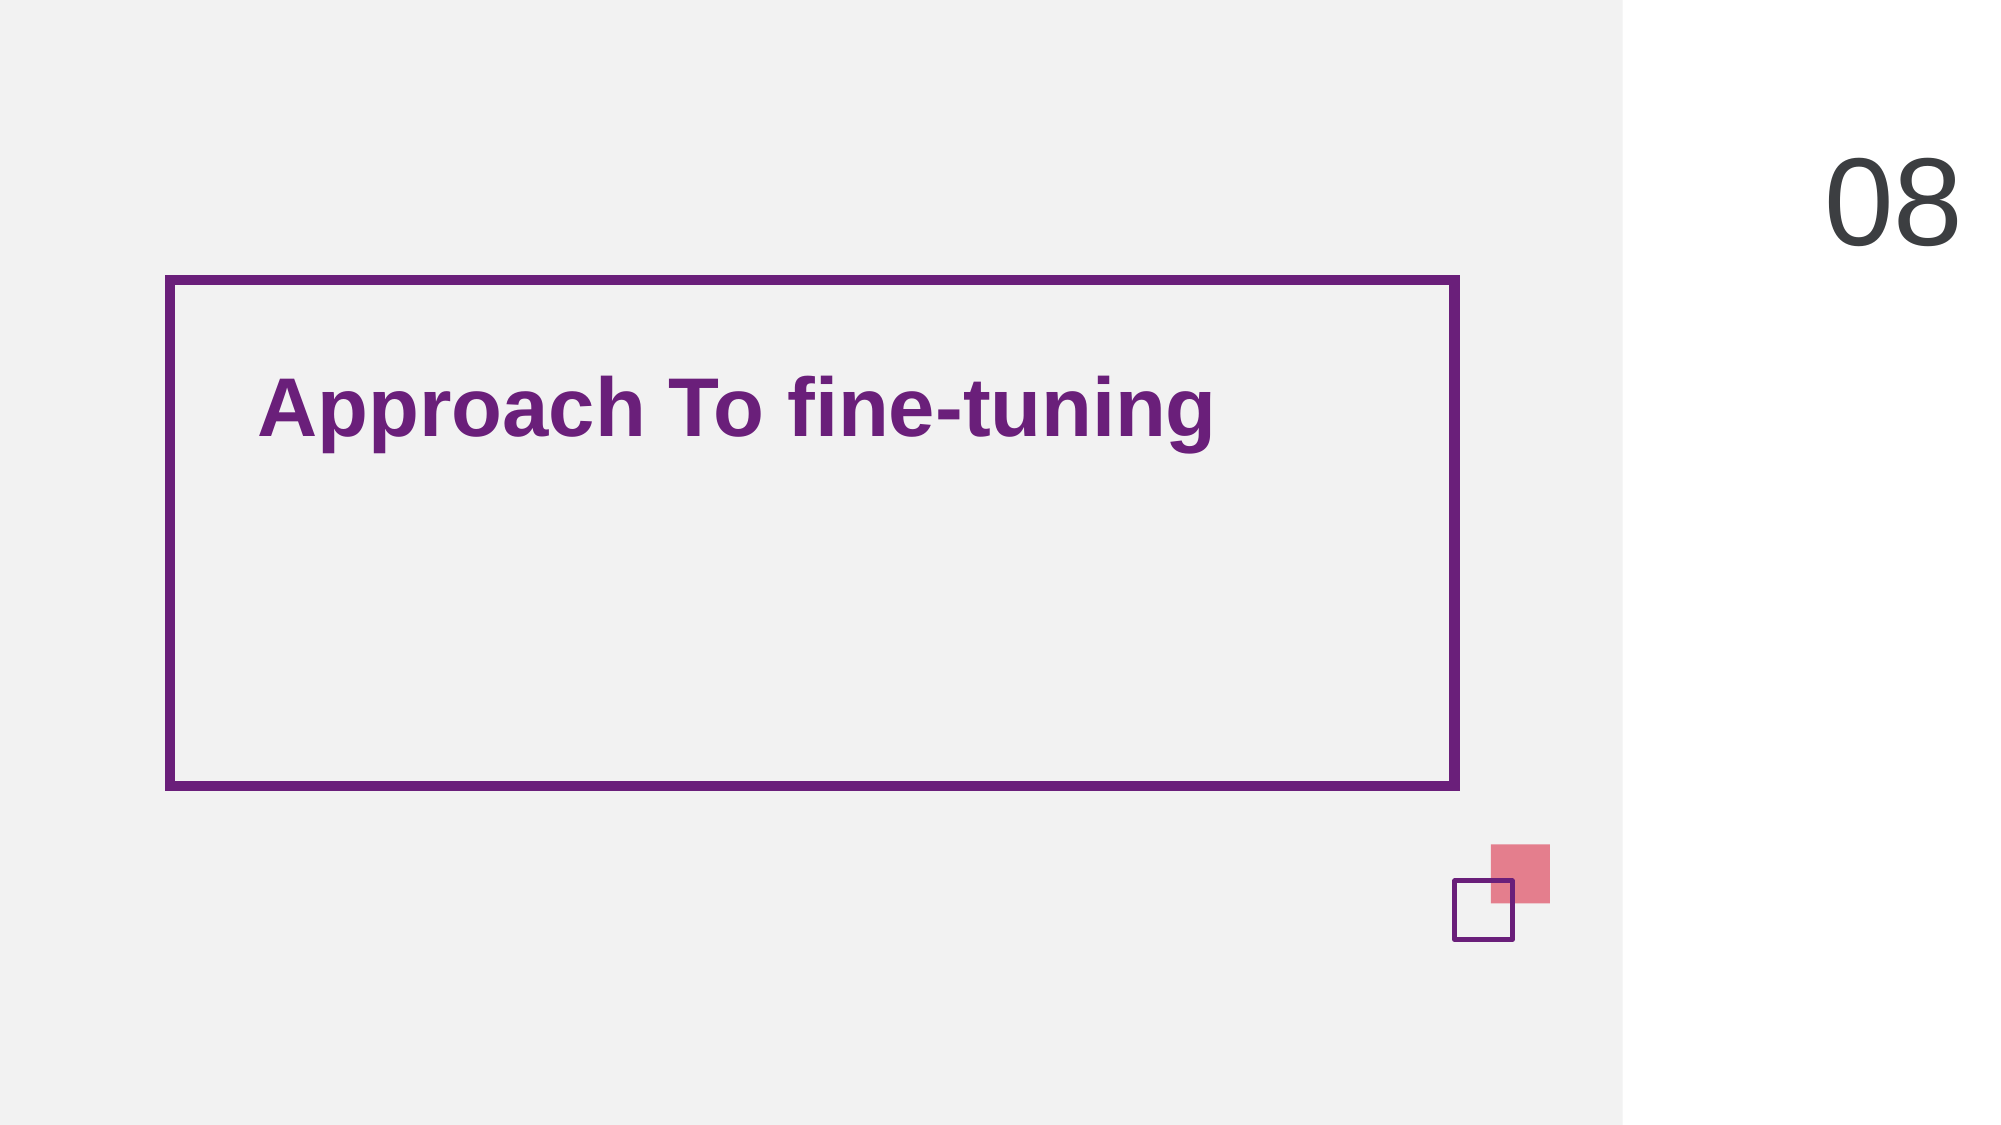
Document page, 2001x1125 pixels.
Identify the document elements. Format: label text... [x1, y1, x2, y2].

list 08 [1707, 36, 1979, 280]
list Approach To fine-tuning [242, 357, 1382, 704]
